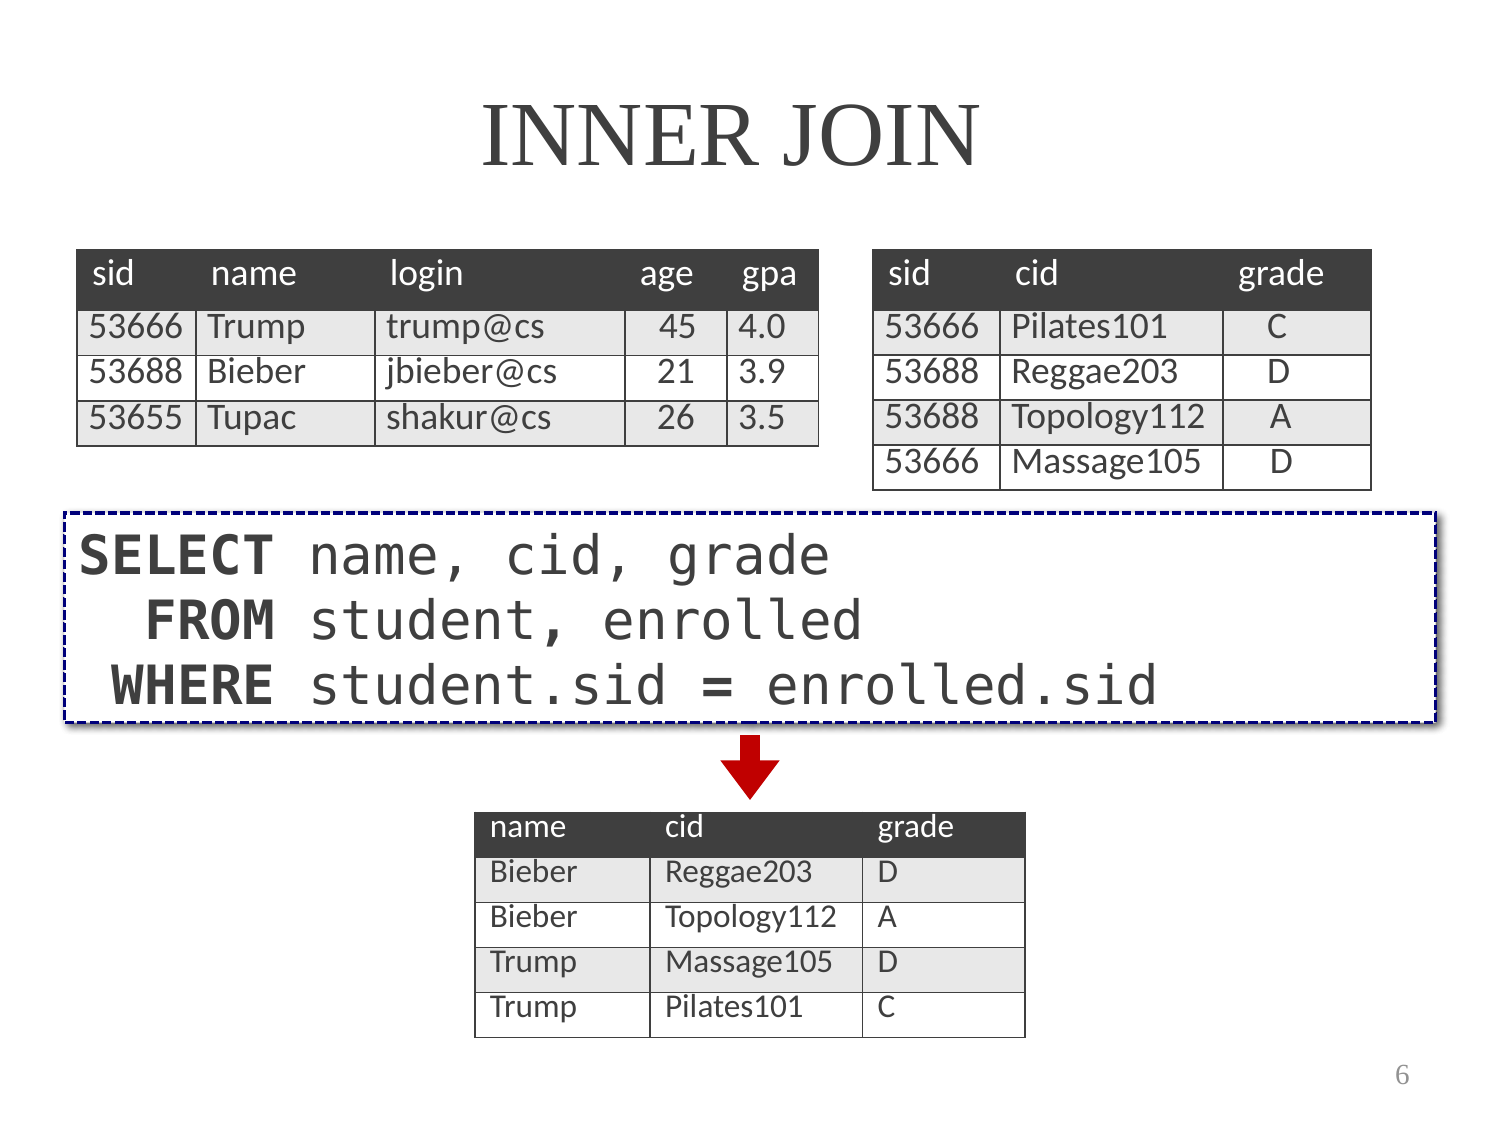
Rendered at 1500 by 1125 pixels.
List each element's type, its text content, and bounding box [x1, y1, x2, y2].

text_box SELECT name, cid, grade FROM student, enrolled WHERE student.sid = enrolled.sid [64, 512, 1436, 723]
table_cell 53666 [78, 311, 195, 355]
slide_number 6 [1074, 1042, 1425, 1103]
table_cell D [863, 858, 1024, 902]
table_cell Bieber [197, 356, 374, 400]
table_cell 4.0 [728, 311, 818, 355]
table_cell 3.5 [728, 402, 818, 445]
table_cell A [863, 903, 1024, 947]
table_header cid [651, 813, 862, 857]
table_cell A [1224, 401, 1370, 444]
title INNER JOIN [24, 45, 1438, 213]
table_cell trump@cs [376, 311, 624, 355]
table_cell Reggae203 [651, 858, 862, 902]
table_cell Reggae203 [1001, 356, 1222, 399]
table_cell Pilates101 [1001, 311, 1222, 354]
table_header cid [1001, 251, 1222, 309]
table_cell 53688 [874, 401, 999, 444]
table_header grade [1224, 251, 1370, 309]
table_cell 21 [626, 356, 726, 400]
table_cell Bieber [476, 858, 649, 902]
table_header sid [78, 251, 195, 309]
table_header age [626, 251, 726, 309]
table_cell 45 [626, 311, 726, 355]
table_cell Massage105 [1001, 446, 1222, 489]
table_cell 53688 [78, 356, 195, 400]
table_cell 53666 [874, 311, 999, 354]
table_header login [376, 251, 624, 309]
table_cell 26 [626, 402, 726, 445]
table_cell Pilates101 [651, 993, 862, 1037]
table_cell Trump [197, 311, 374, 355]
table_header name [476, 813, 649, 857]
table_cell Topology112 [651, 903, 862, 947]
table_header gpa [728, 251, 818, 309]
table_cell C [863, 993, 1024, 1037]
table_cell D [1224, 356, 1370, 399]
table_cell C [1224, 311, 1370, 354]
table_cell Trump [476, 993, 649, 1037]
table_cell shakur@cs [376, 402, 624, 445]
table_cell Tupac [197, 402, 374, 445]
table_cell Bieber [476, 903, 649, 947]
table_cell Trump [476, 948, 649, 992]
table_cell jbieber@cs [376, 356, 624, 400]
table_cell D [863, 948, 1024, 992]
table_cell 53688 [874, 356, 999, 399]
table_header sid [874, 251, 999, 309]
table_cell 3.9 [728, 356, 818, 400]
table_cell Topology112 [1001, 401, 1222, 444]
table_cell Massage105 [651, 948, 862, 992]
table_cell D [1224, 446, 1370, 489]
table_cell 53655 [78, 402, 195, 445]
table_header name [197, 251, 374, 309]
table_header grade [863, 813, 1024, 857]
table_cell 53666 [874, 446, 999, 489]
